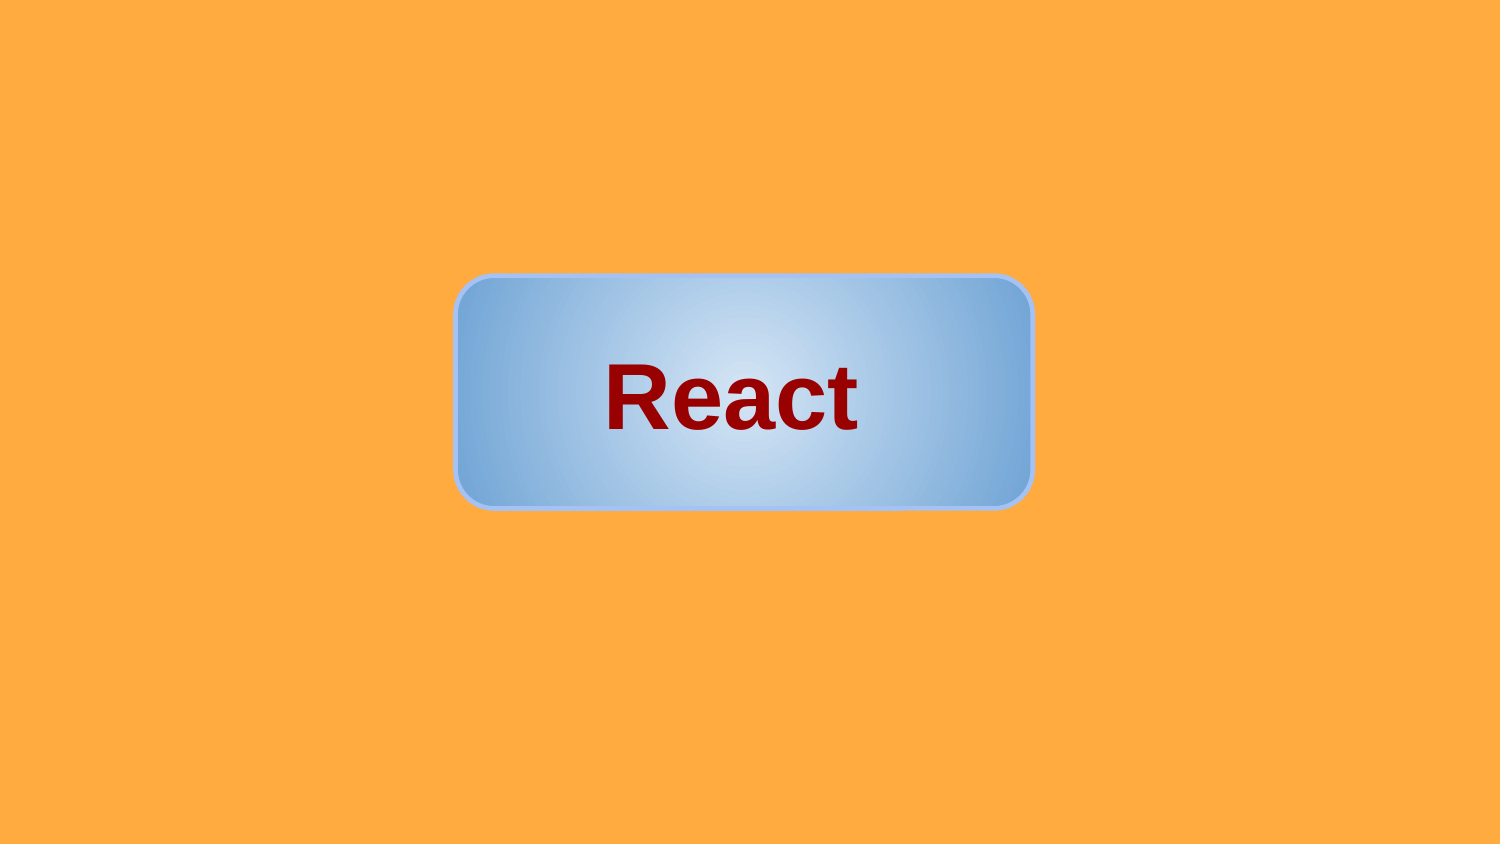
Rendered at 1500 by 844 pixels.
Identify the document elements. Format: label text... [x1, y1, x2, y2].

text_box React [455, 275, 1033, 509]
